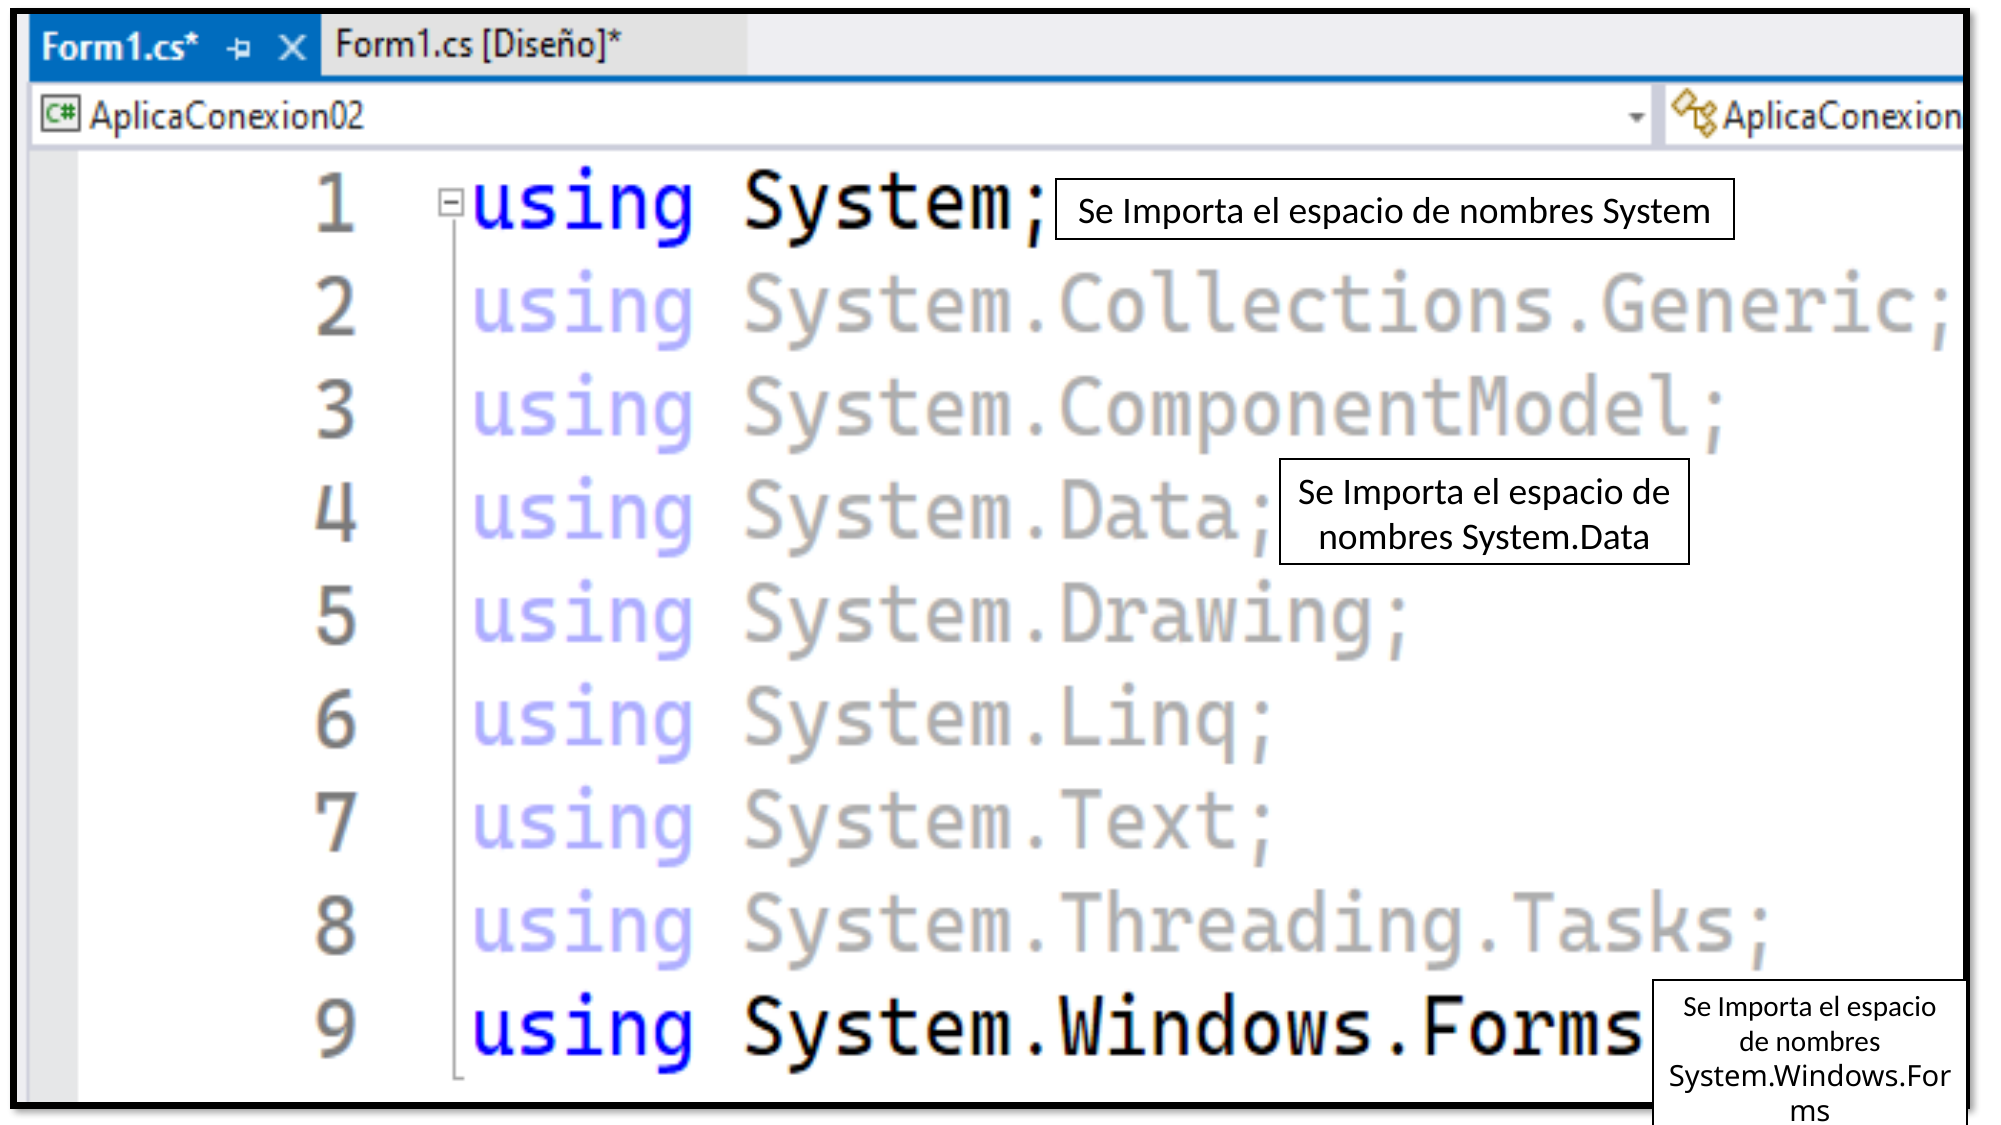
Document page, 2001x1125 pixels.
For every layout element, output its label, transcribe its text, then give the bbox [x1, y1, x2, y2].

text_box Se Importa el espacio de nombres System.Windows.Forms [1652, 979, 1968, 1125]
picture [16, 14, 1964, 1103]
